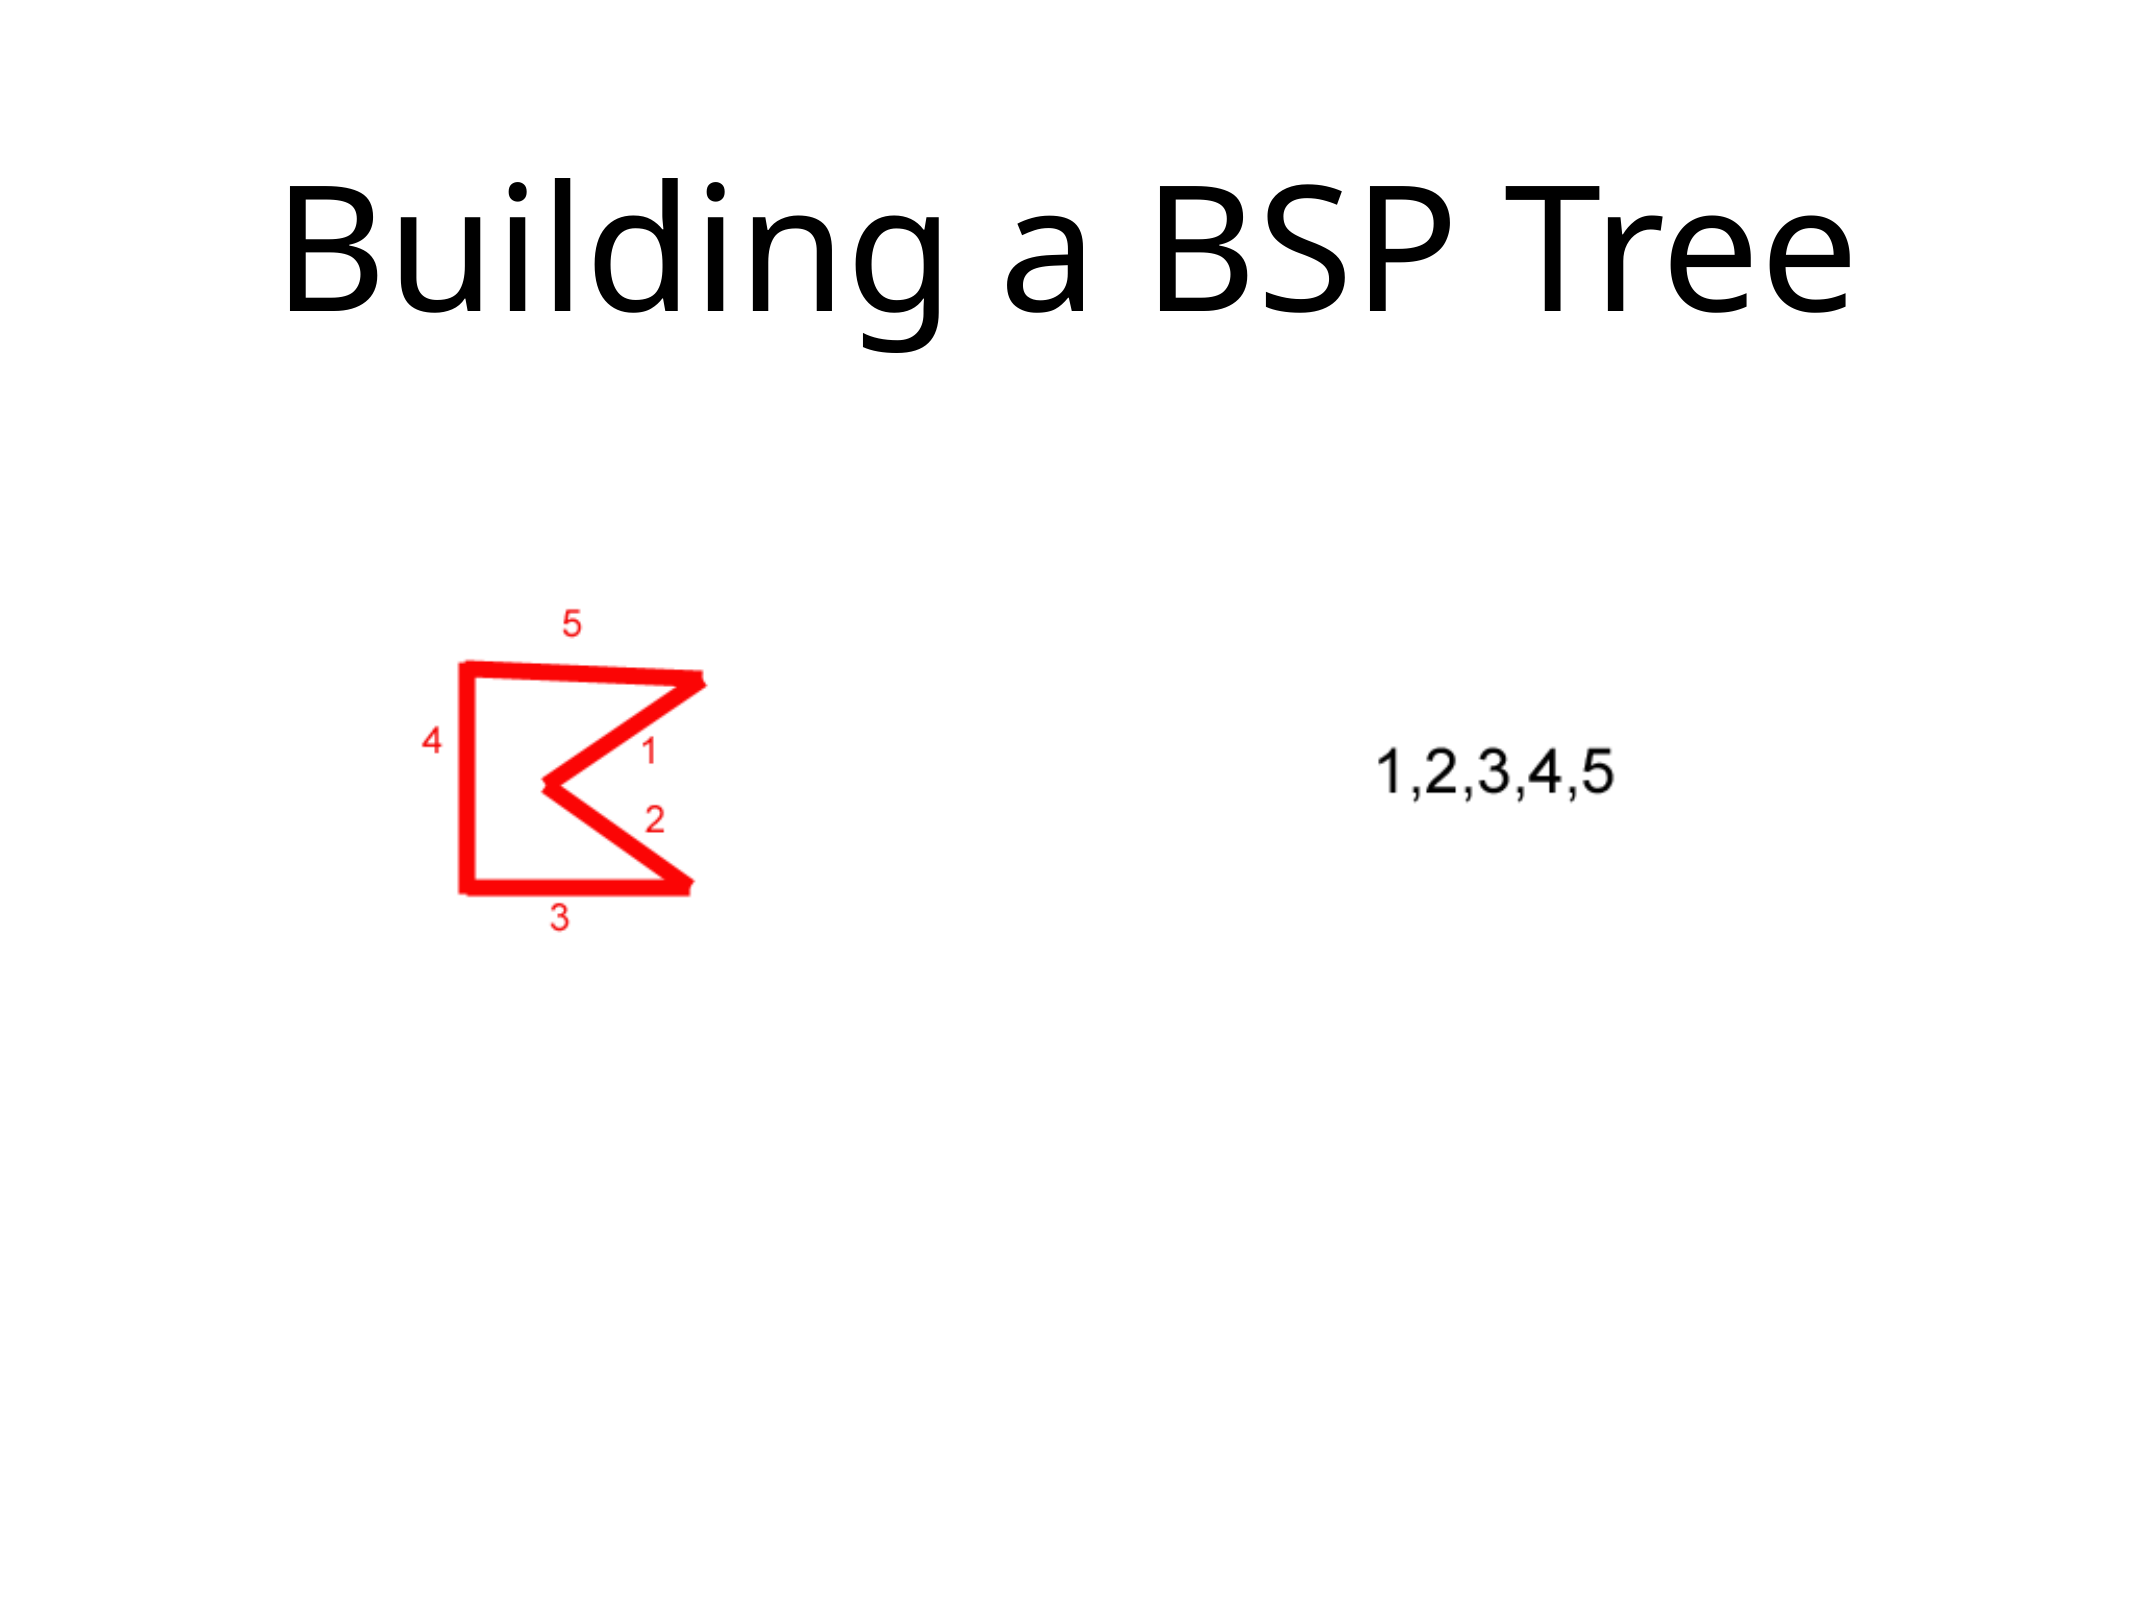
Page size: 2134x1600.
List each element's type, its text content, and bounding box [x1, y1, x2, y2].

picture [233, 174, 1901, 1426]
title Building a BSP Tree [207, 41, 1926, 443]
